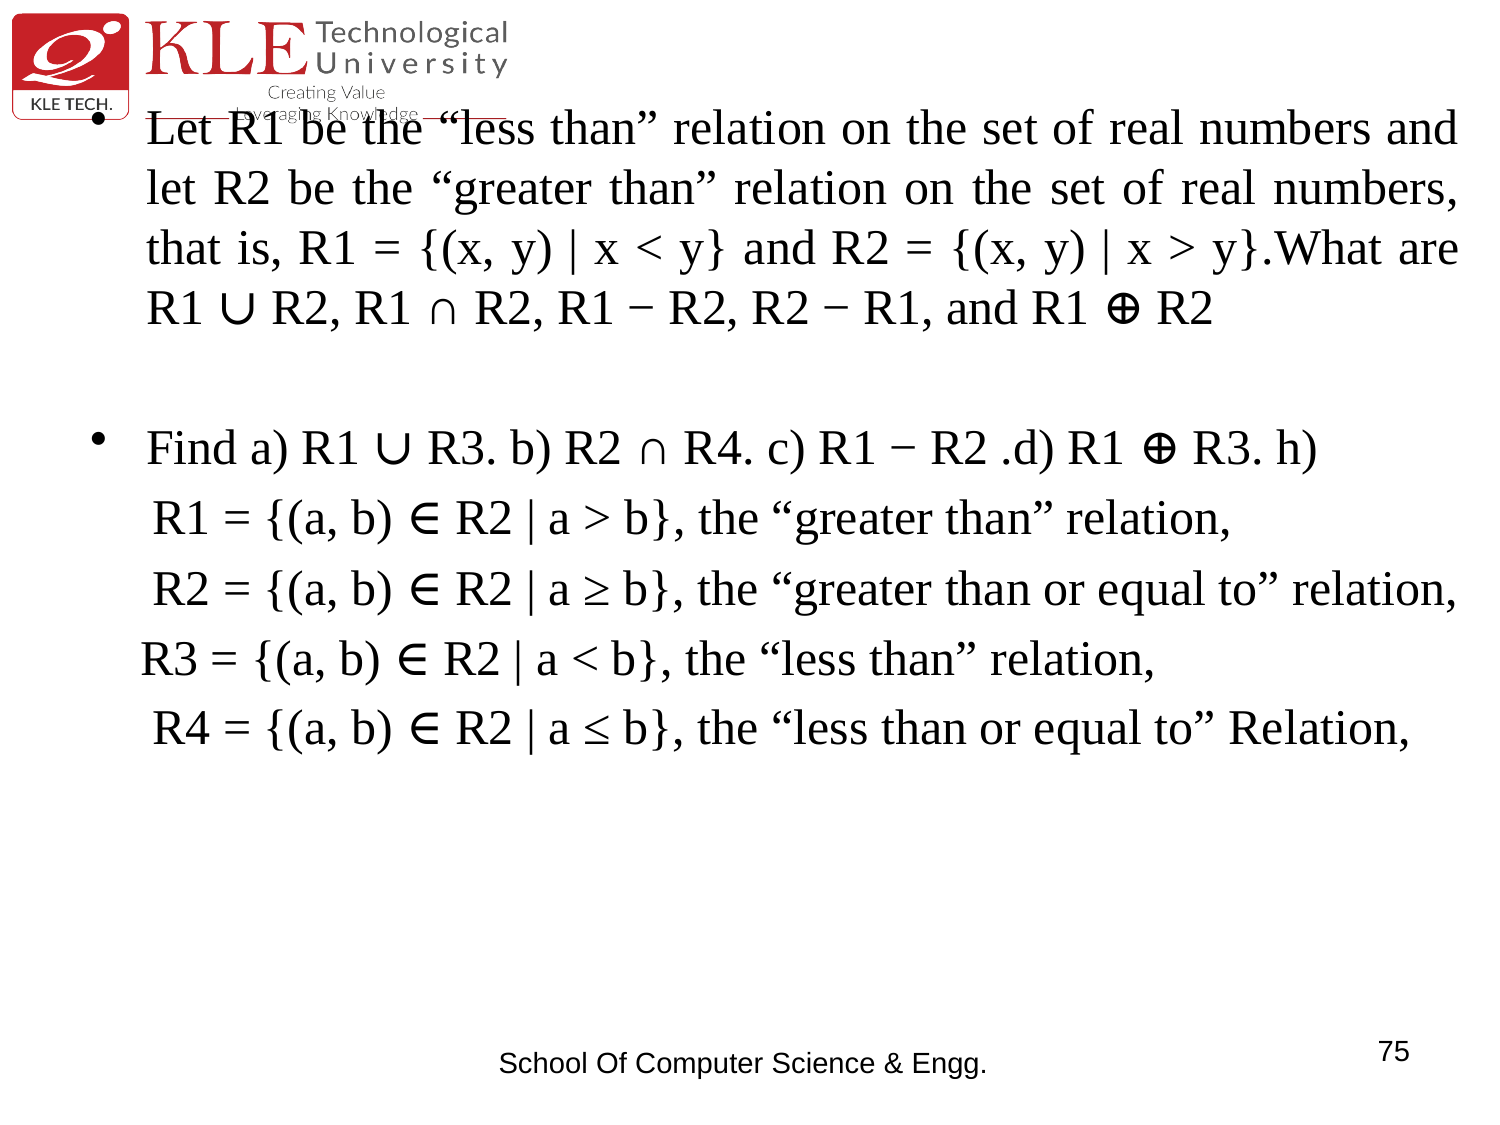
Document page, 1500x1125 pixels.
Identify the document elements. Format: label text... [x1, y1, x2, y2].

slide_number 75 [1074, 1024, 1426, 1103]
picture [12, 7, 513, 125]
list Let R1 be the “less than” relation on the set of real numbers and let R2 be the “greater than” relation on the set of real numbers, that is, R1 = {(x, y) | x < y} and R2 = {(x, y) | x > y}.What are R1 ∪ R2, R1 ∩ R2, R1 − R2, R2 − R1, and R1 ⊕ R2 Find a) R1 ∪ R3. b) R2 ∩ R4. c) R1 − R2 .d) R1 ⊕ R3. h) R1 = {(a, b) ∈ R2 | a > b}, the “greater than” relation, R2 = {(a, b) ∈ R2 | a ≥ b}, the “greater than or equal to” relation, R3 = {(a, b) ∈ R2 | a < b}, the “less than” relation, R4 = {(a, b) ∈ R2 | a ≤ b}, the “less than or equal to” Relation, [75, 87, 1475, 993]
